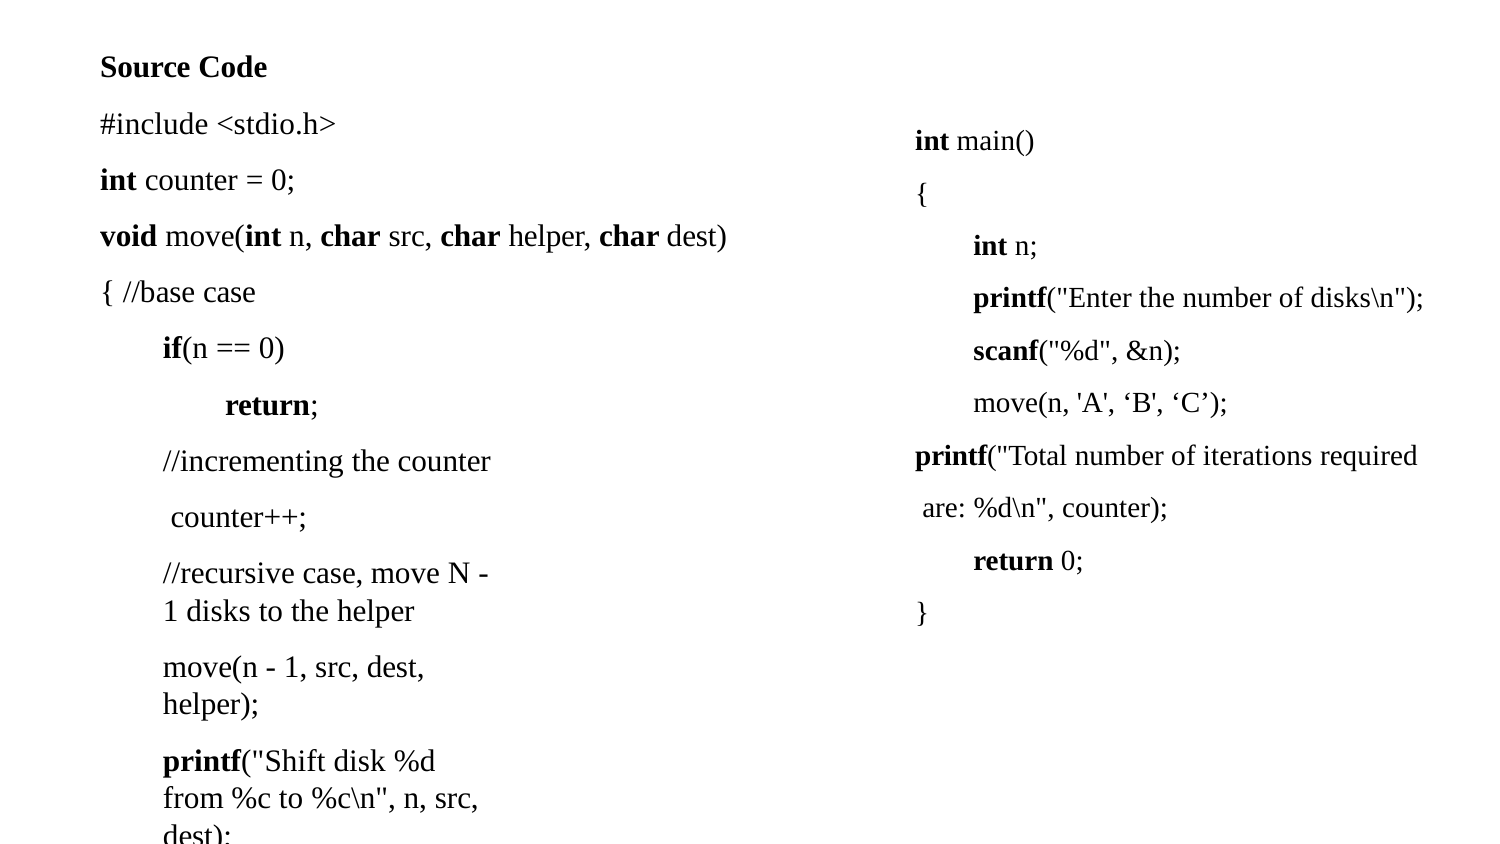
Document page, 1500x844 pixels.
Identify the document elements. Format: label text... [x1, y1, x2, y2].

title #include <stdio.h> [98, 100, 338, 138]
text_box int main() { int n; printf("Enter the number of disks\n"); scanf("%d", &n); move(n, 'A', ‘B', ‘C’); printf("Total number of iterations required are: %d\n", counter); return 0; } [913, 101, 1425, 629]
text_box Source Code [98, 44, 272, 85]
text_box int counter = 0; void move(int n, char src, char helper, char dest) { //base case if(n == 0) return; //incrementing the counter counter++; //recursive case, move N - 1 disks to the helper move(n - 1, src, dest, helper); printf("Shift disk %d from %c to %c\n", n, src, dest); move(n - 1, helper, src, dest); } [98, 138, 838, 844]
